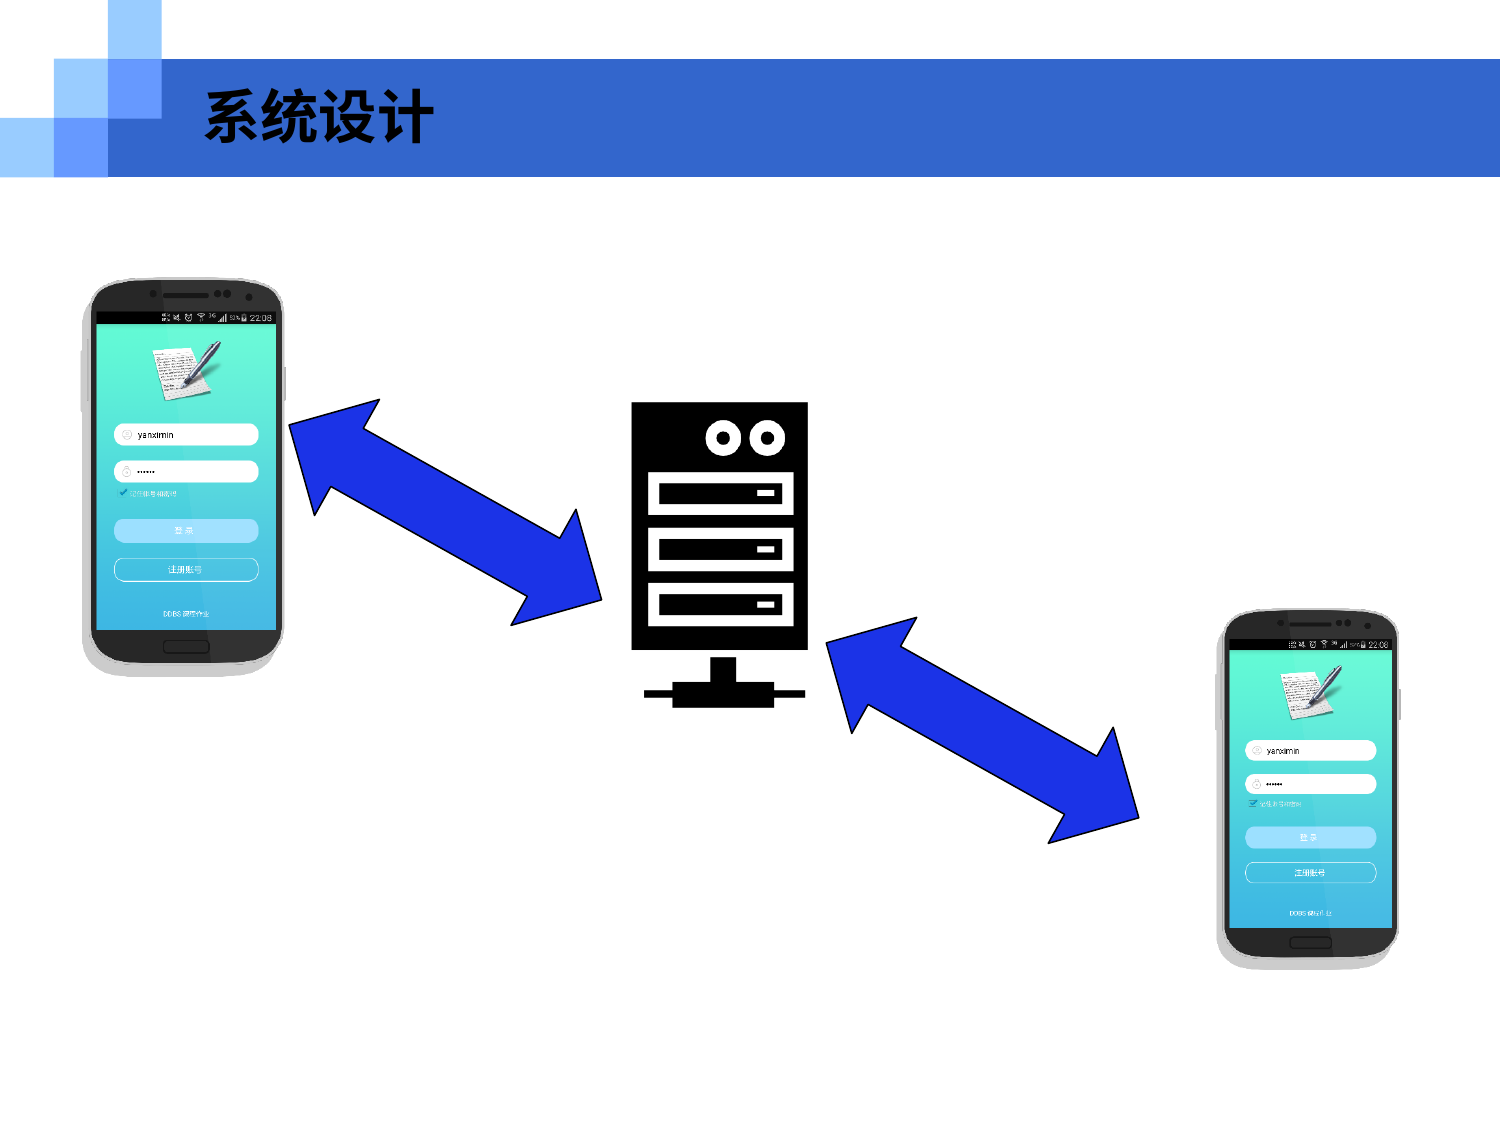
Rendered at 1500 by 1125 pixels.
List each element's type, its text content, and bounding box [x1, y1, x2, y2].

picture [537, 361, 907, 731]
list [52, 231, 319, 710]
text_box [907, 617, 917, 635]
text_box [319, 399, 537, 626]
text_box [907, 650, 1139, 844]
title 系统设计 [187, 75, 1400, 155]
picture [1190, 566, 1431, 1000]
